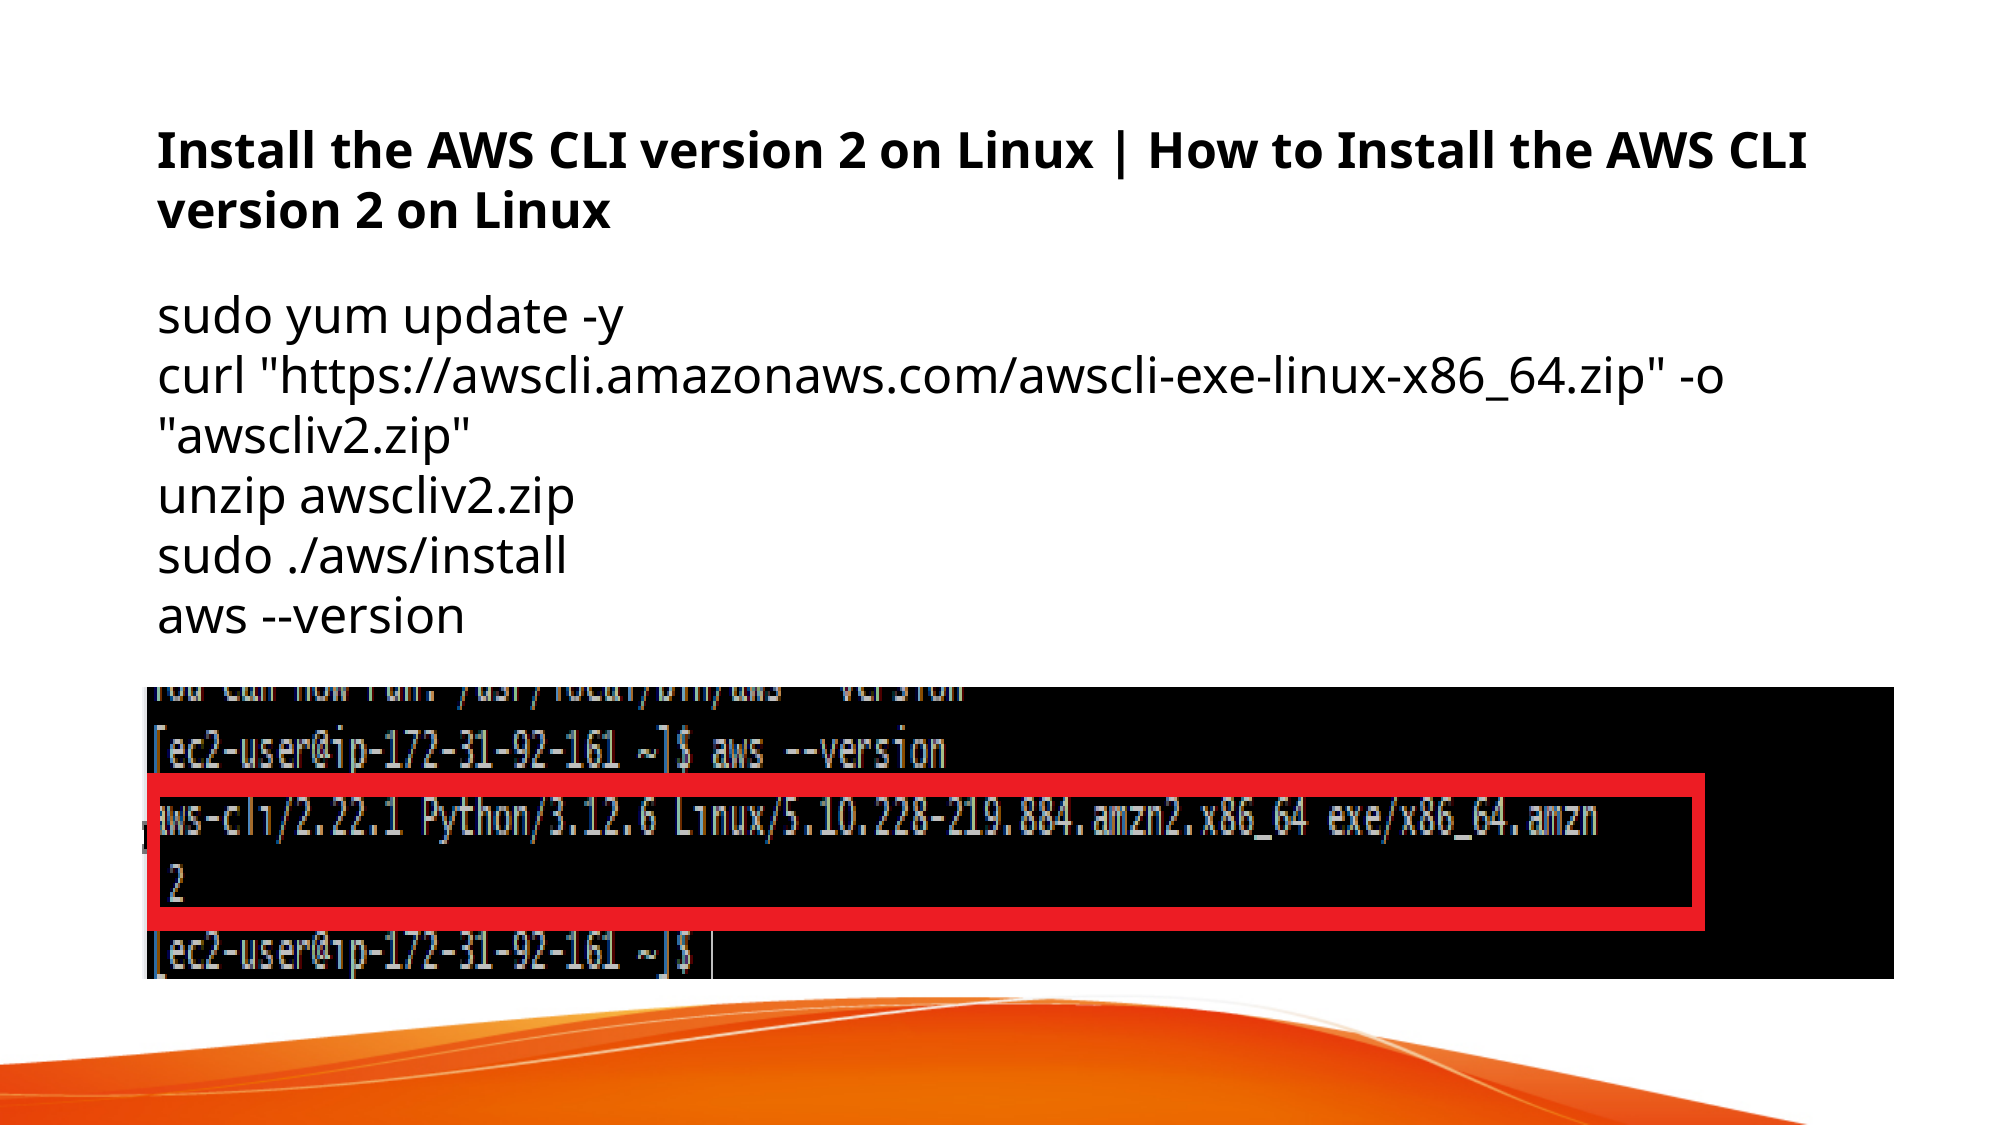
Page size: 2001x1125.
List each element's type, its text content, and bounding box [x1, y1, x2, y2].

picture [0, 0, 2000, 1125]
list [142, 687, 1894, 979]
text_box Install the AWS CLI version 2 on Linux | How to Install the AWS CLI version 2 on Linux sudo yum update -y curl "https://awscli.amazonaws.com/awscli-exe-linux-x86_64.zip" -o "awscliv2.zip" unzip awscliv2.zip sudo ./aws/install aws --version [142, 111, 1894, 667]
